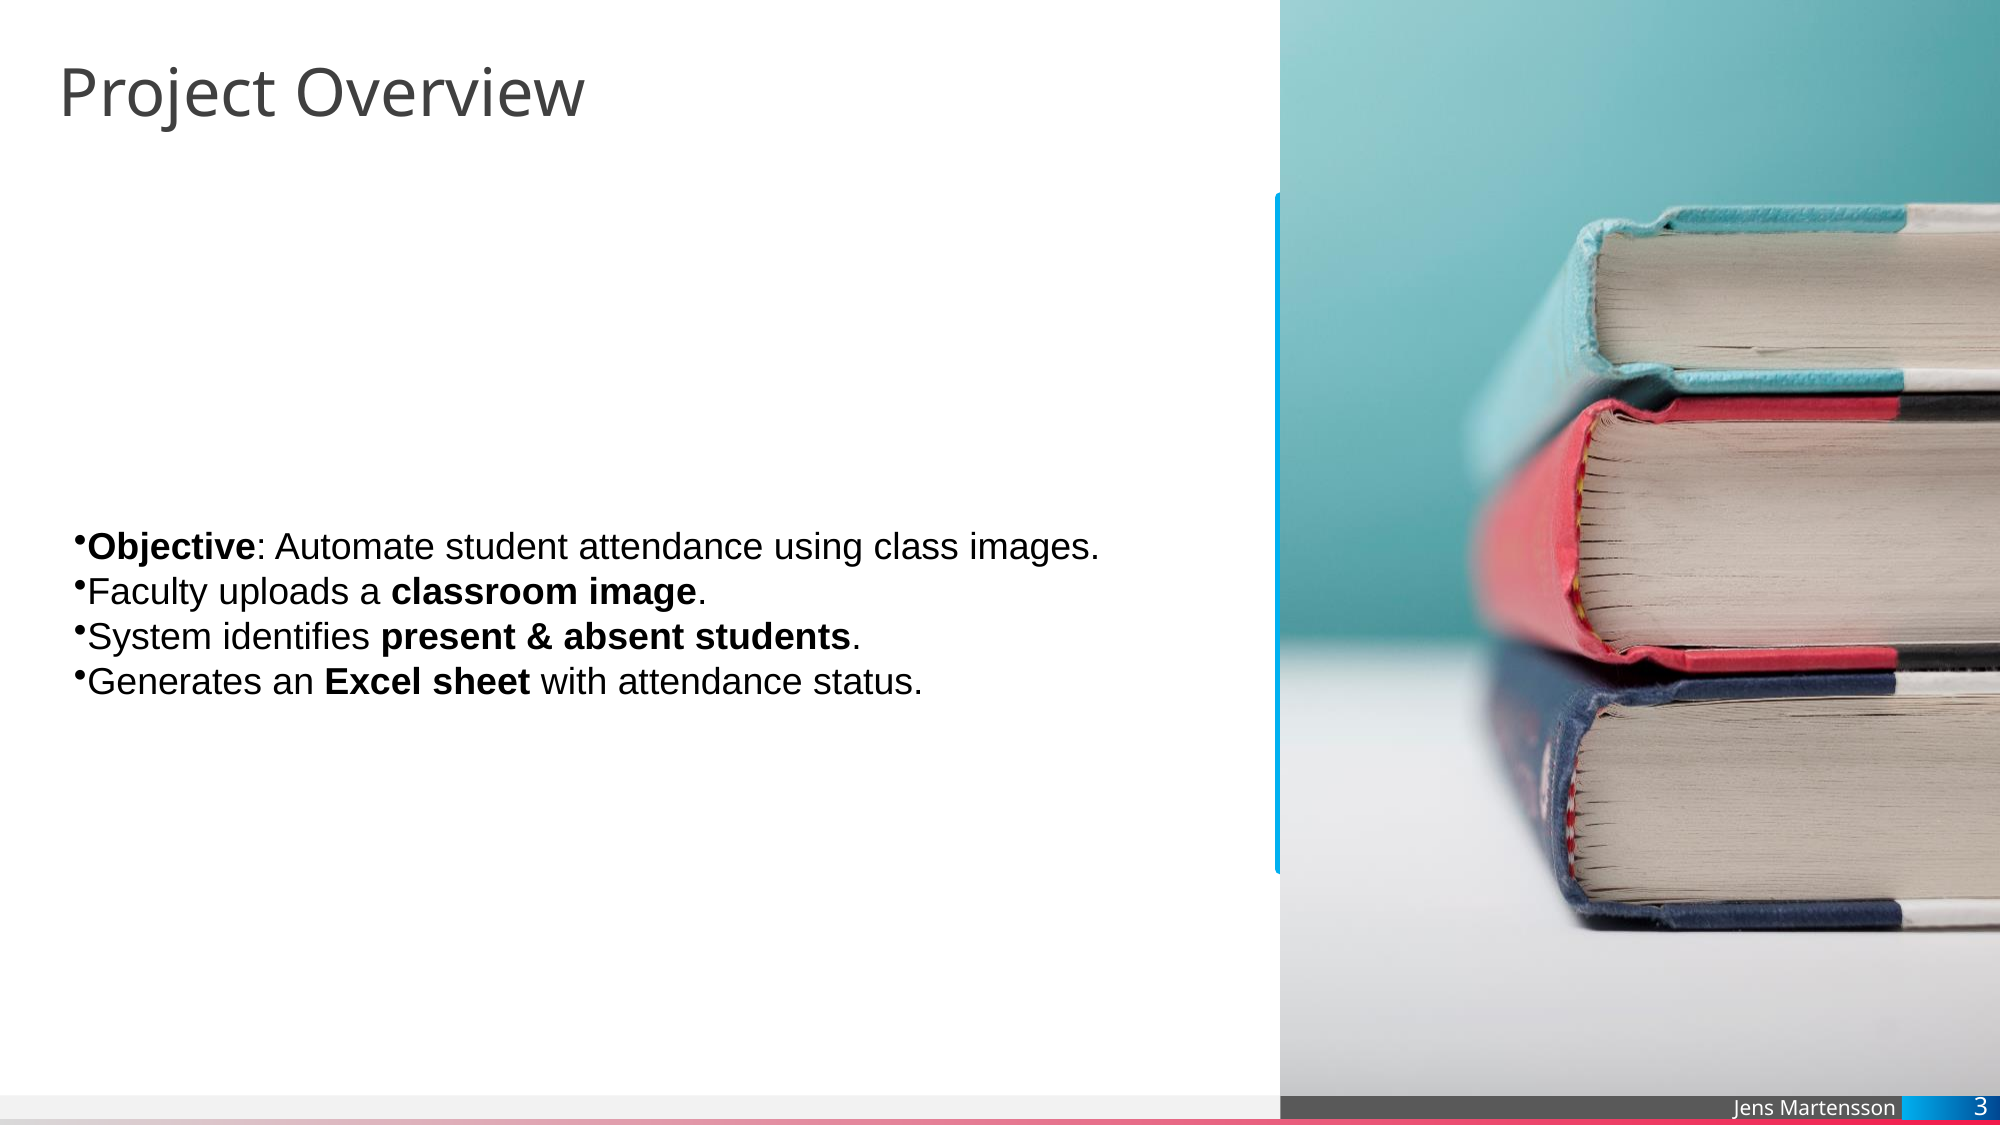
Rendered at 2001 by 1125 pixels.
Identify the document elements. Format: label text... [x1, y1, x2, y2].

slide_number 3 [1901, 1096, 2000, 1120]
picture [1280, 0, 2000, 1096]
list Objective: Automate student attendance using class images. Faculty uploads a classroom image. System identifies present & absent students. Generates an Excel sheet with attendance status. [59, 308, 1127, 962]
title Project Overview [59, 59, 1207, 148]
